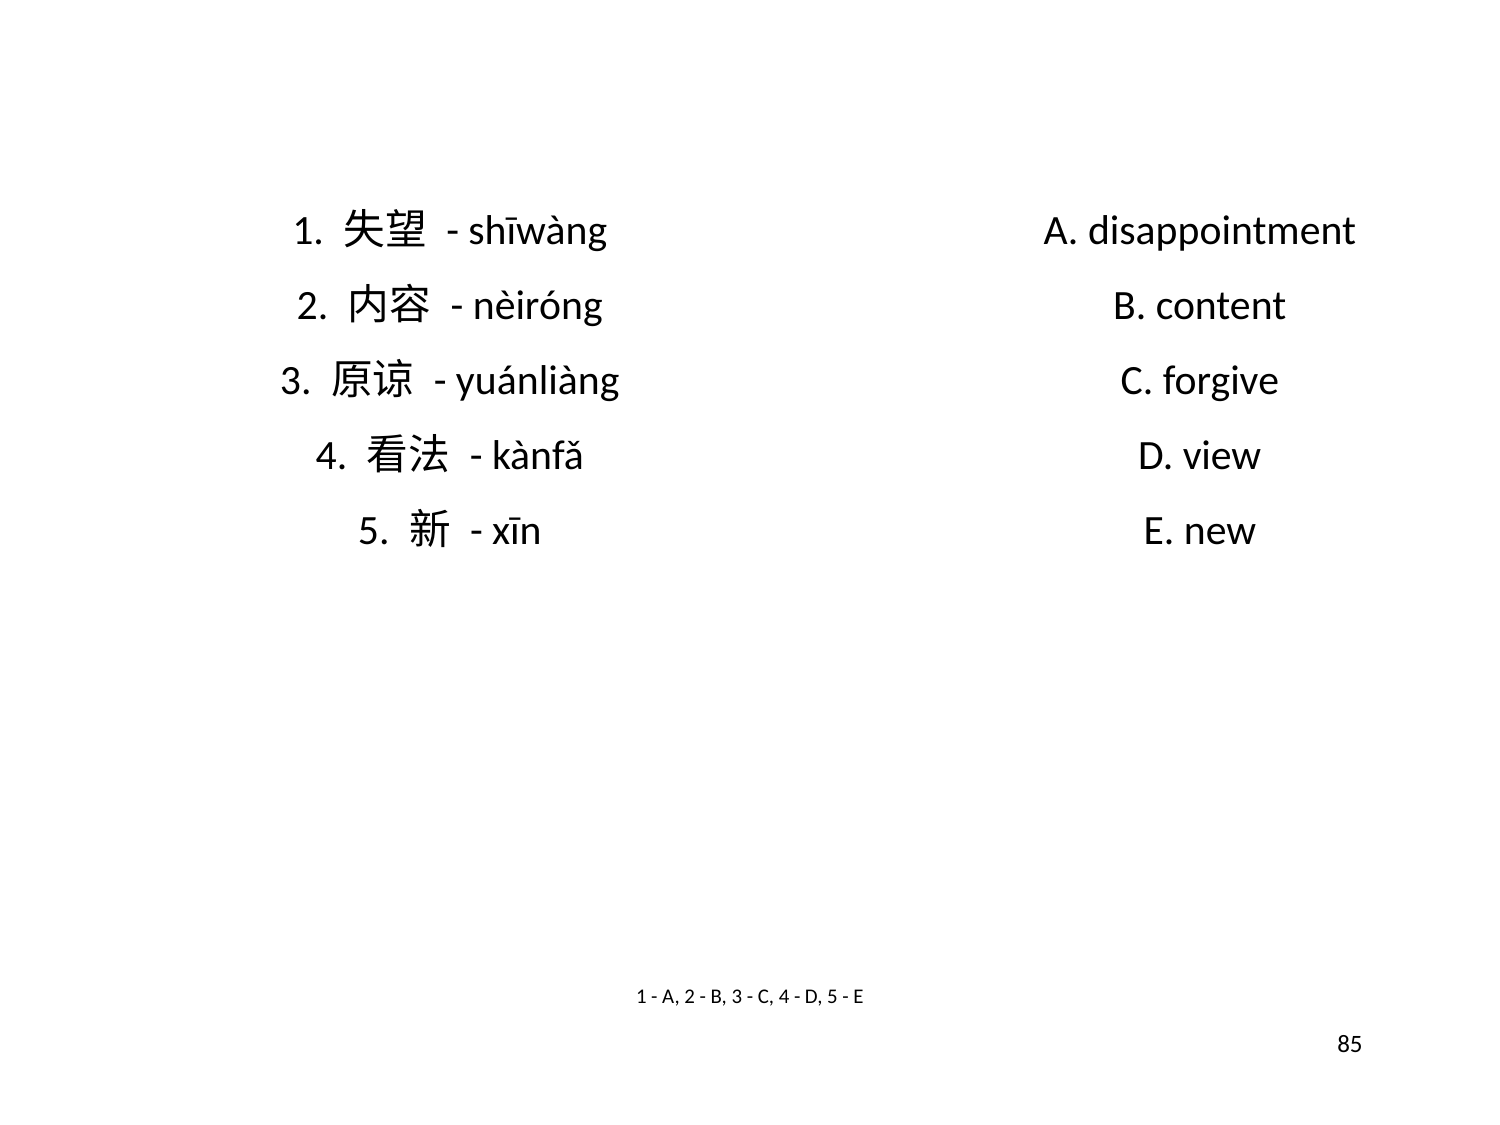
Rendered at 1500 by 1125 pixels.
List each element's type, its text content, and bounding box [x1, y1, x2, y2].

text_box 2. 内容 - nèiróng [281, 224, 618, 299]
text_box 3. 原谅 - yuánliàng [265, 299, 635, 410]
text_box 1. 失望 - shīwàng [277, 149, 623, 260]
text_box B. content [1098, 224, 1302, 335]
text_box 4. 看法 - kànfǎ [300, 375, 599, 485]
text_box C. forgive [1105, 299, 1295, 410]
text_box E. new [1128, 450, 1272, 560]
text_box 1 - A, 2 - B, 3 - C, 4 - D, 5 - E [74, 975, 1425, 1015]
text_box A. disappointment [1028, 149, 1372, 260]
text_box 5. 新 - xīn [343, 450, 557, 560]
text_box D. view [1123, 375, 1277, 485]
text_box 85 [1322, 1015, 1378, 1065]
